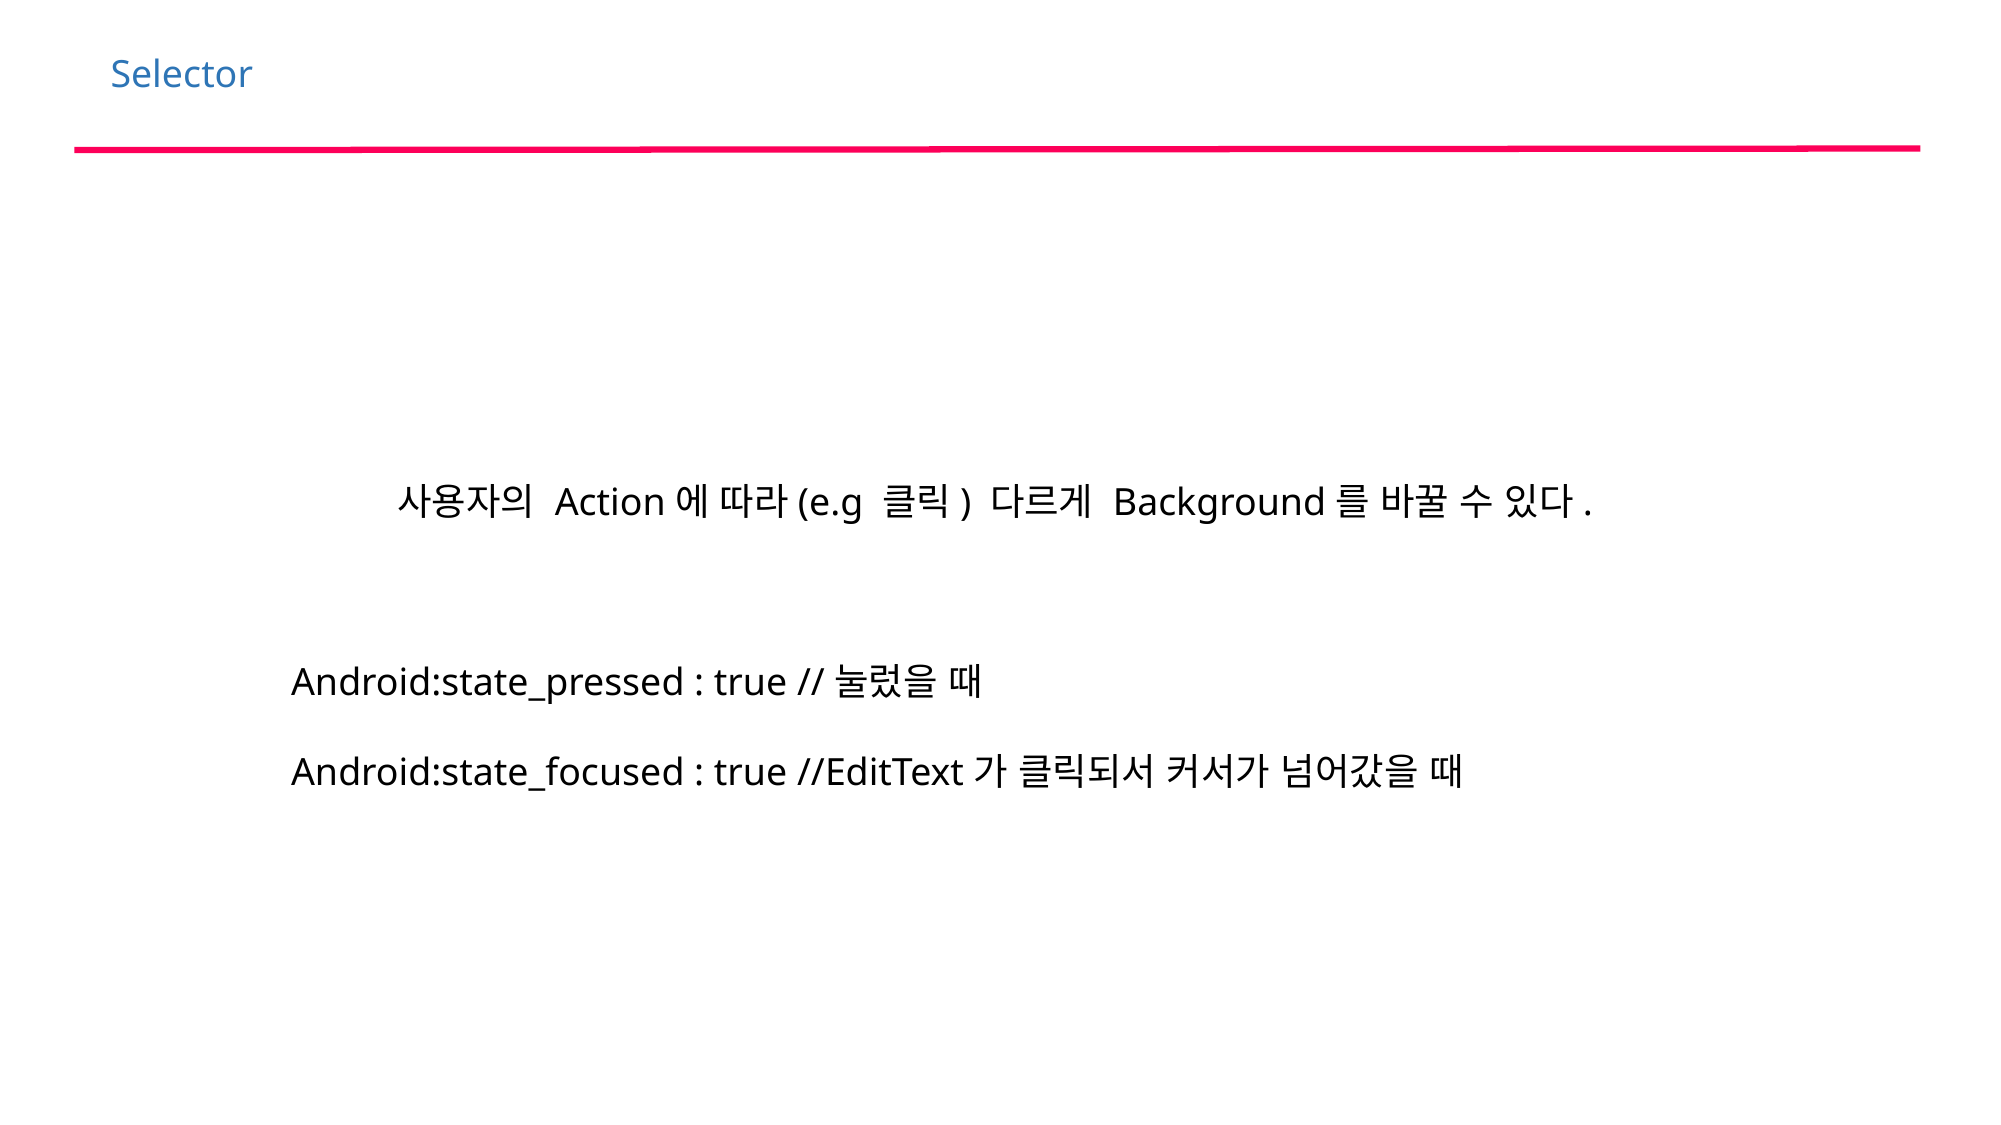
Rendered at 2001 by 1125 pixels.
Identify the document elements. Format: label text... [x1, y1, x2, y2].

text_box 사용자의 Action에 따라(e.g 클릭) 다르게 Background를 바꿀 수 있다. Android:state_pressed : true //눌렀을 때 Android:state_focused : true //EditText가 클릭되서 커서가 넘어갔을 때 [276, 425, 1724, 801]
text_box Selector [95, 42, 1442, 103]
text_box [77, 0, 1923, 151]
